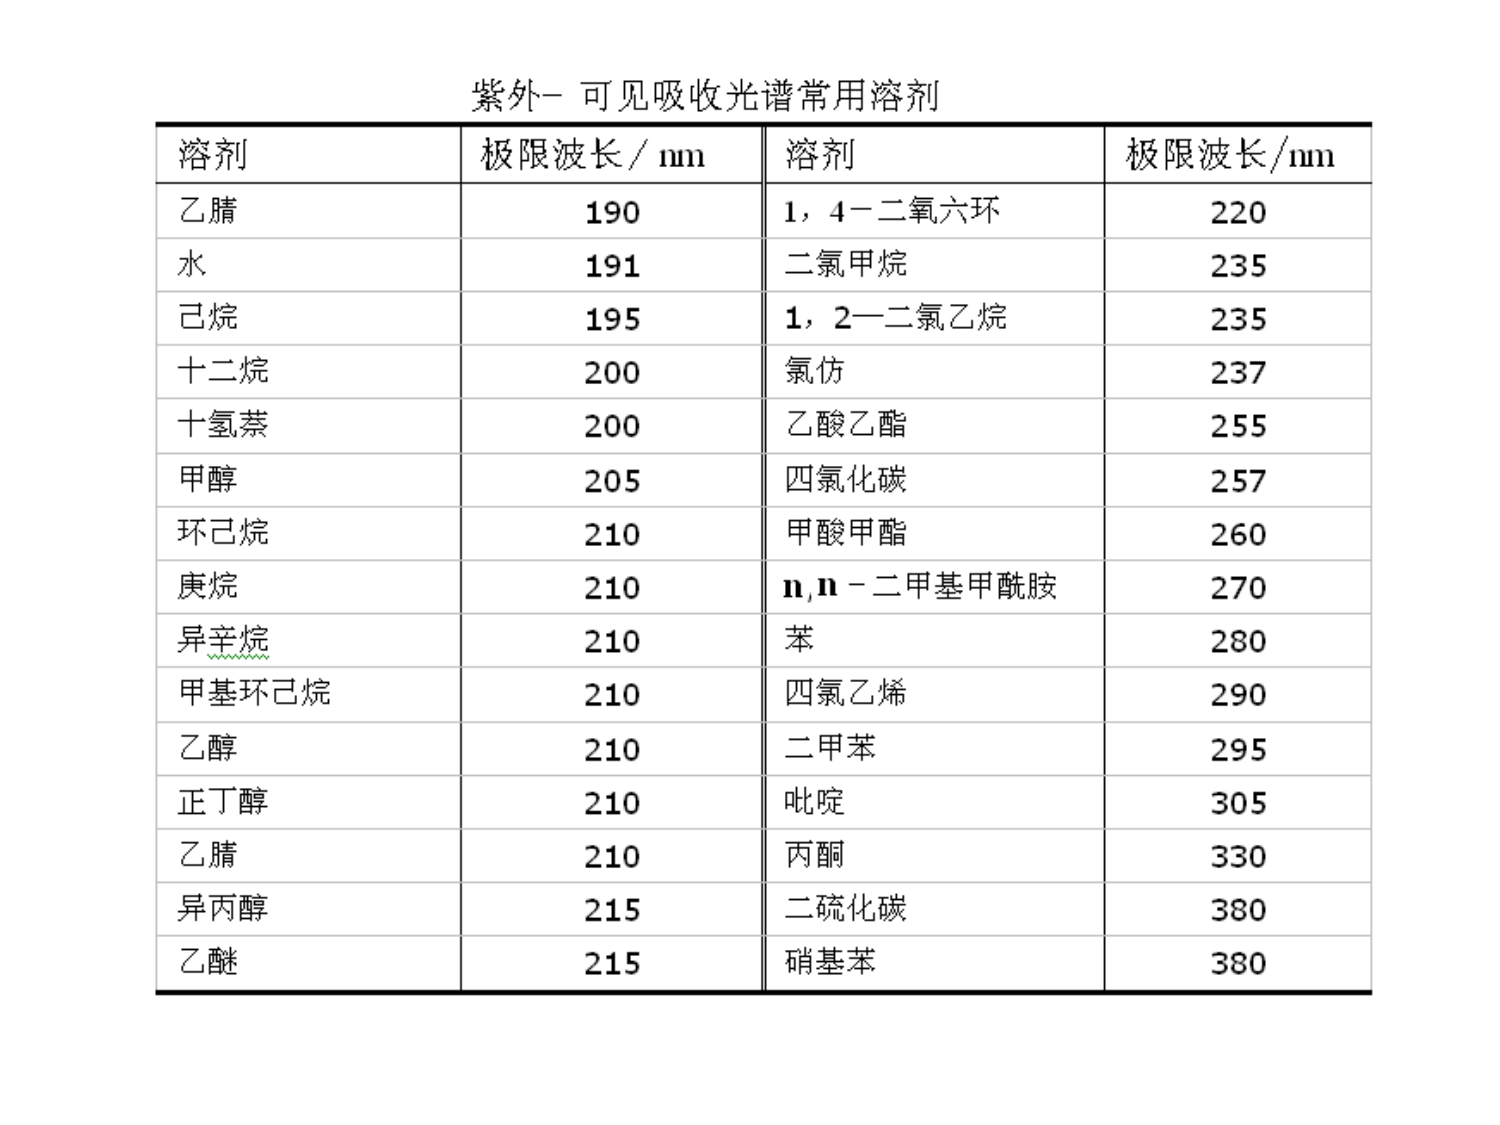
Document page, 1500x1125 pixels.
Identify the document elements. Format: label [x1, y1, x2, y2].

text_box [137, 74, 1388, 1011]
